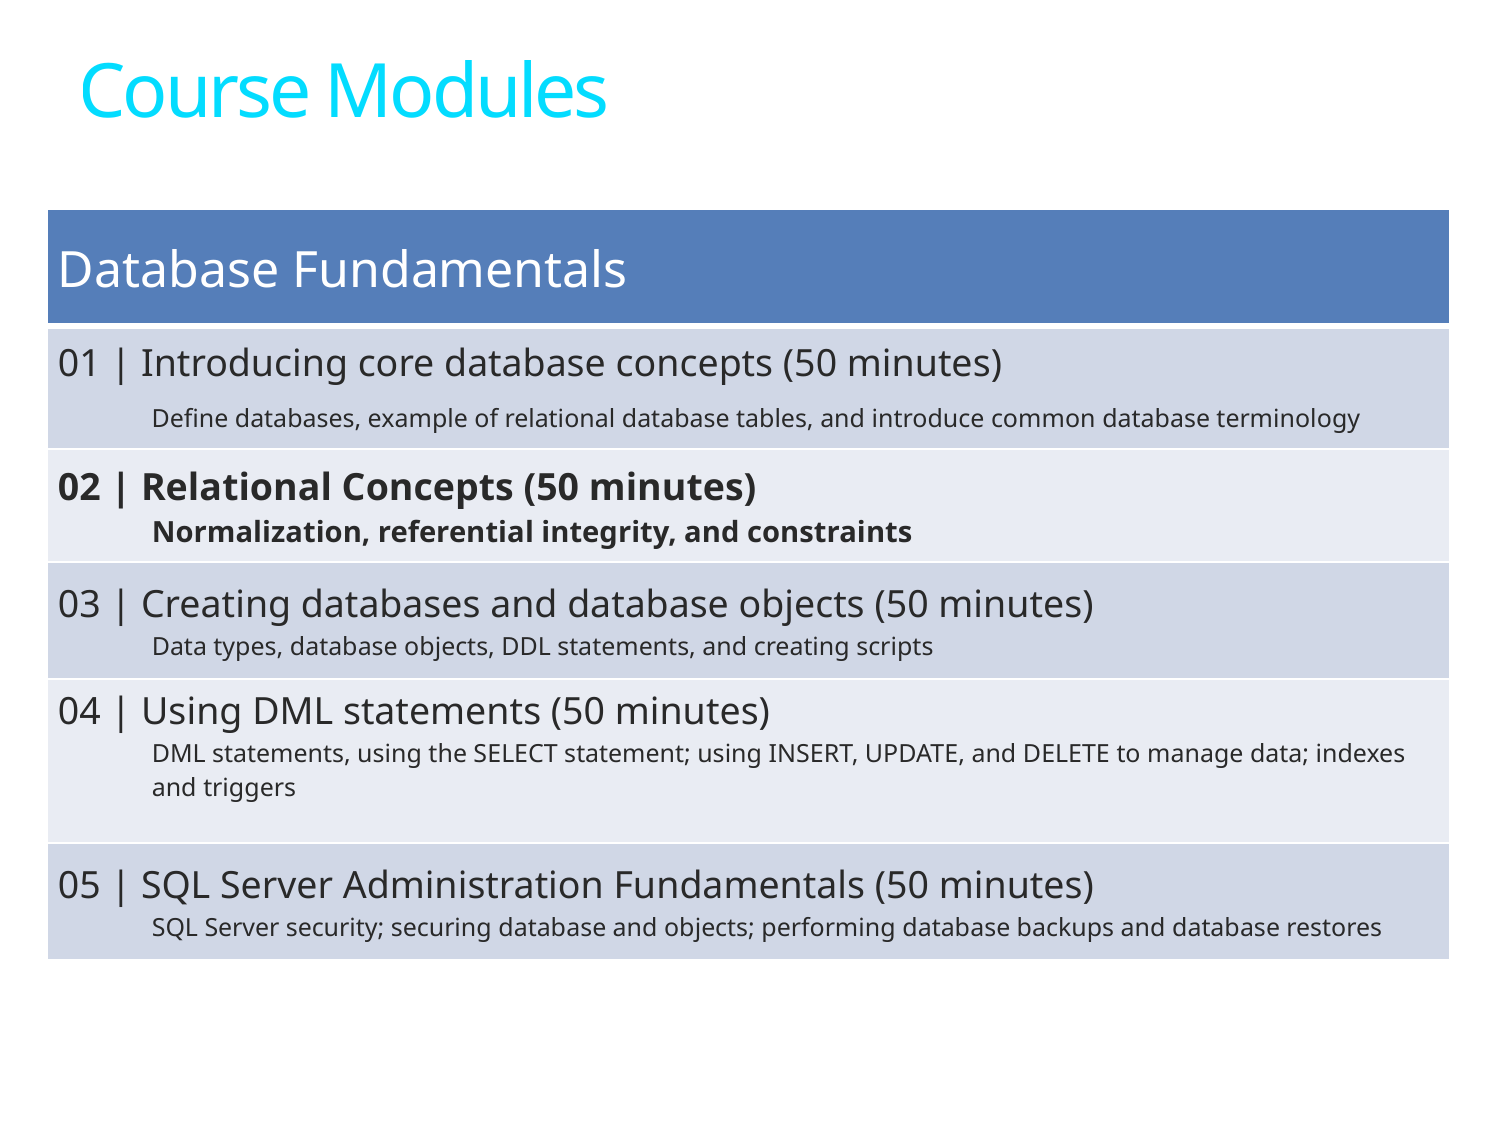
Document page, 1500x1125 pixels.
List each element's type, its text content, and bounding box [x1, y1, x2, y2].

table_header Database Fundamentals [48, 210, 1449, 323]
title Course Modules [63, 45, 1437, 169]
table_cell 01 | Introducing core database concepts (50 minutes) Define databases, example of relational database tables, and introduce common database terminology [48, 329, 1449, 448]
table_cell 03 | Creating databases and database objects (50 minutes) Data types, database objects, DDL statements, and creating scripts [48, 563, 1449, 678]
table_cell 02 | Relational Concepts (50 minutes) Normalization, referential integrity, and constraints [48, 450, 1449, 561]
table_cell 04 | Using DML statements (50 minutes) DML statements, using the SELECT statement; using INSERT, UPDATE, and DELETE to manage data; indexes and triggers [48, 680, 1449, 842]
table_cell 05 | SQL Server Administration Fundamentals (50 minutes) SQL Server security; securing database and objects; performing database backups and database restores [48, 844, 1449, 959]
